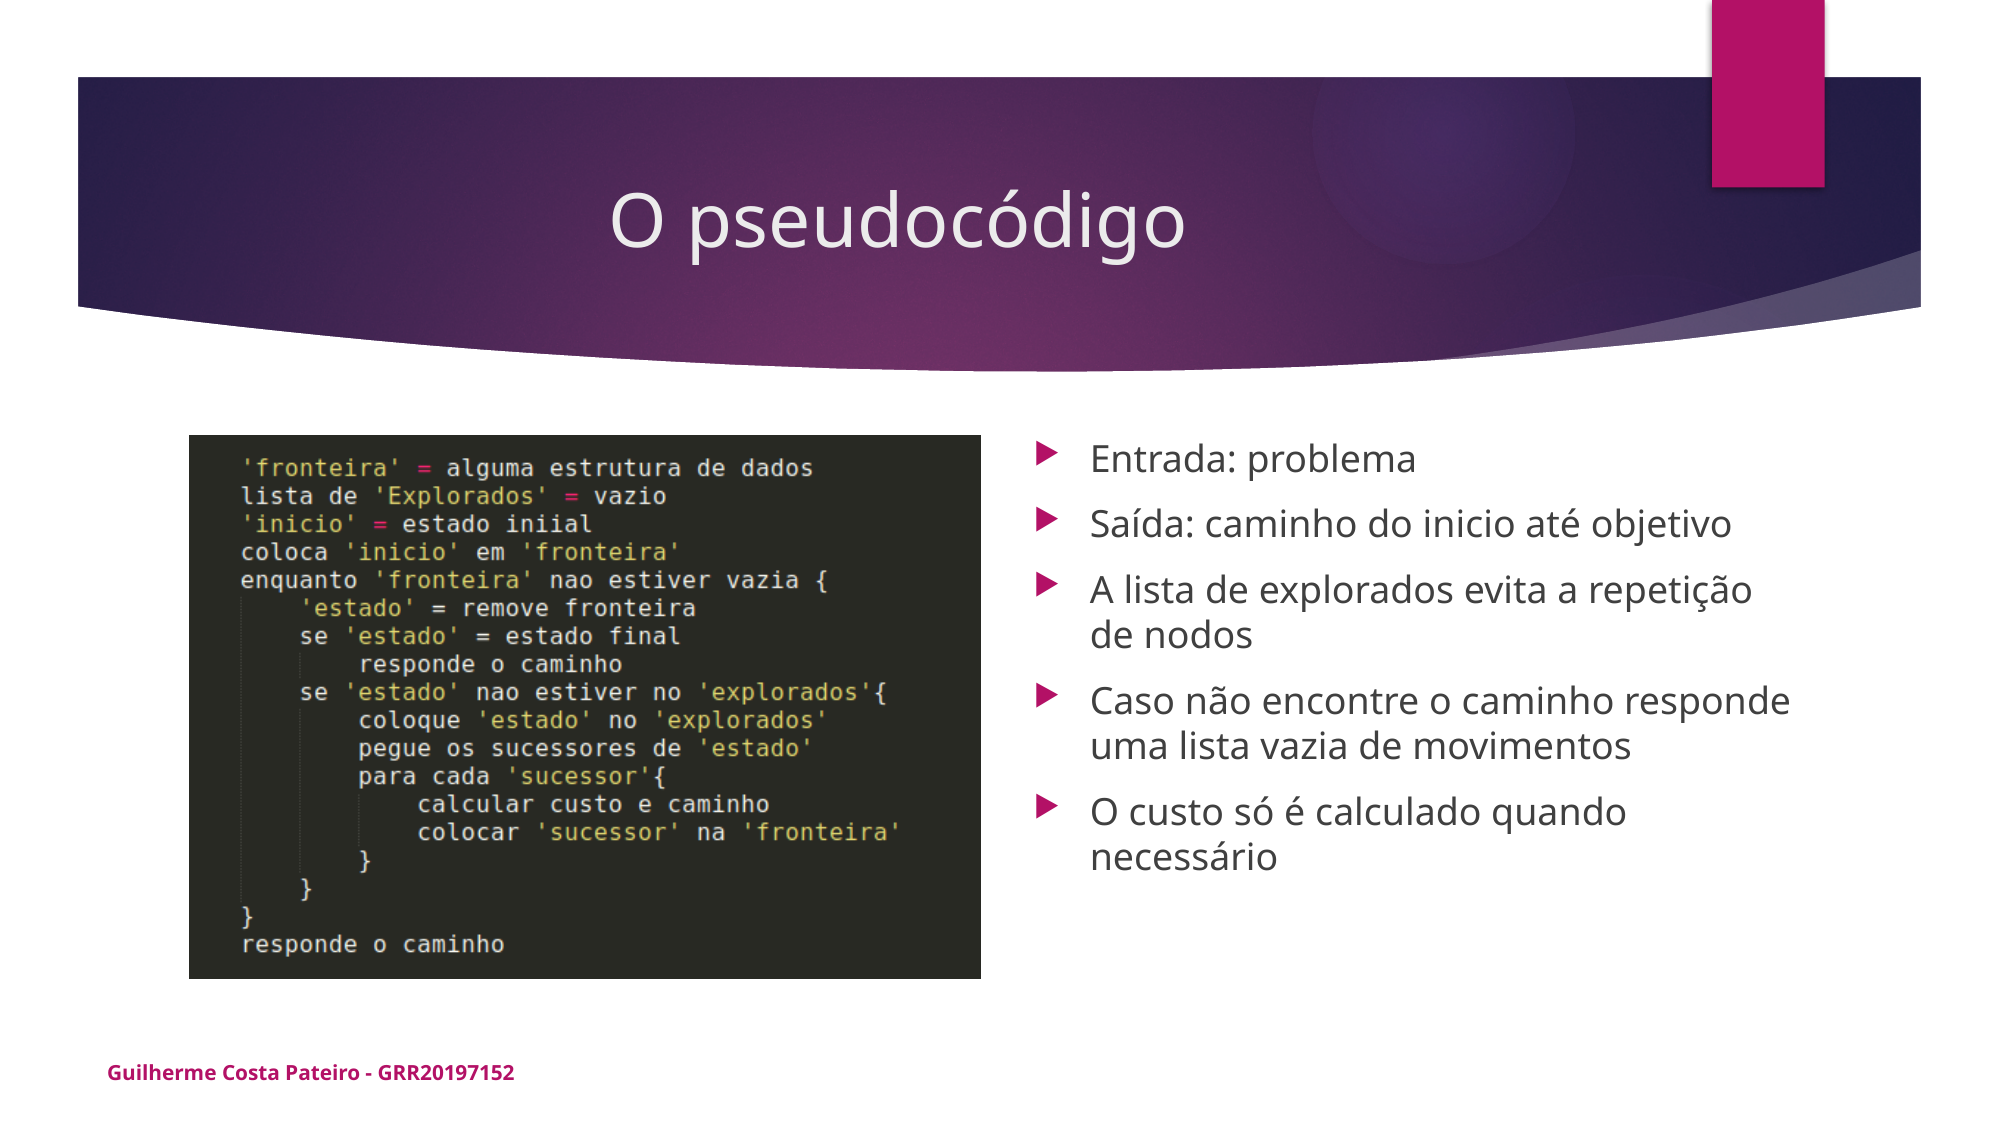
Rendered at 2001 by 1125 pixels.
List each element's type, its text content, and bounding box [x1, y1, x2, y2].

list Entrada: problema Saída: caminho do inicio até objetivo A lista de explorados evita a repetição de nodos Caso não encontre o caminho responde uma lista vazia de movimentos O custo só é calculado quando necessário [1018, 427, 1810, 988]
title O pseudocódigo [189, 159, 1627, 276]
footer Guilherme Costa Pateiro - GRR20197152 [92, 1048, 726, 1099]
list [189, 435, 982, 979]
